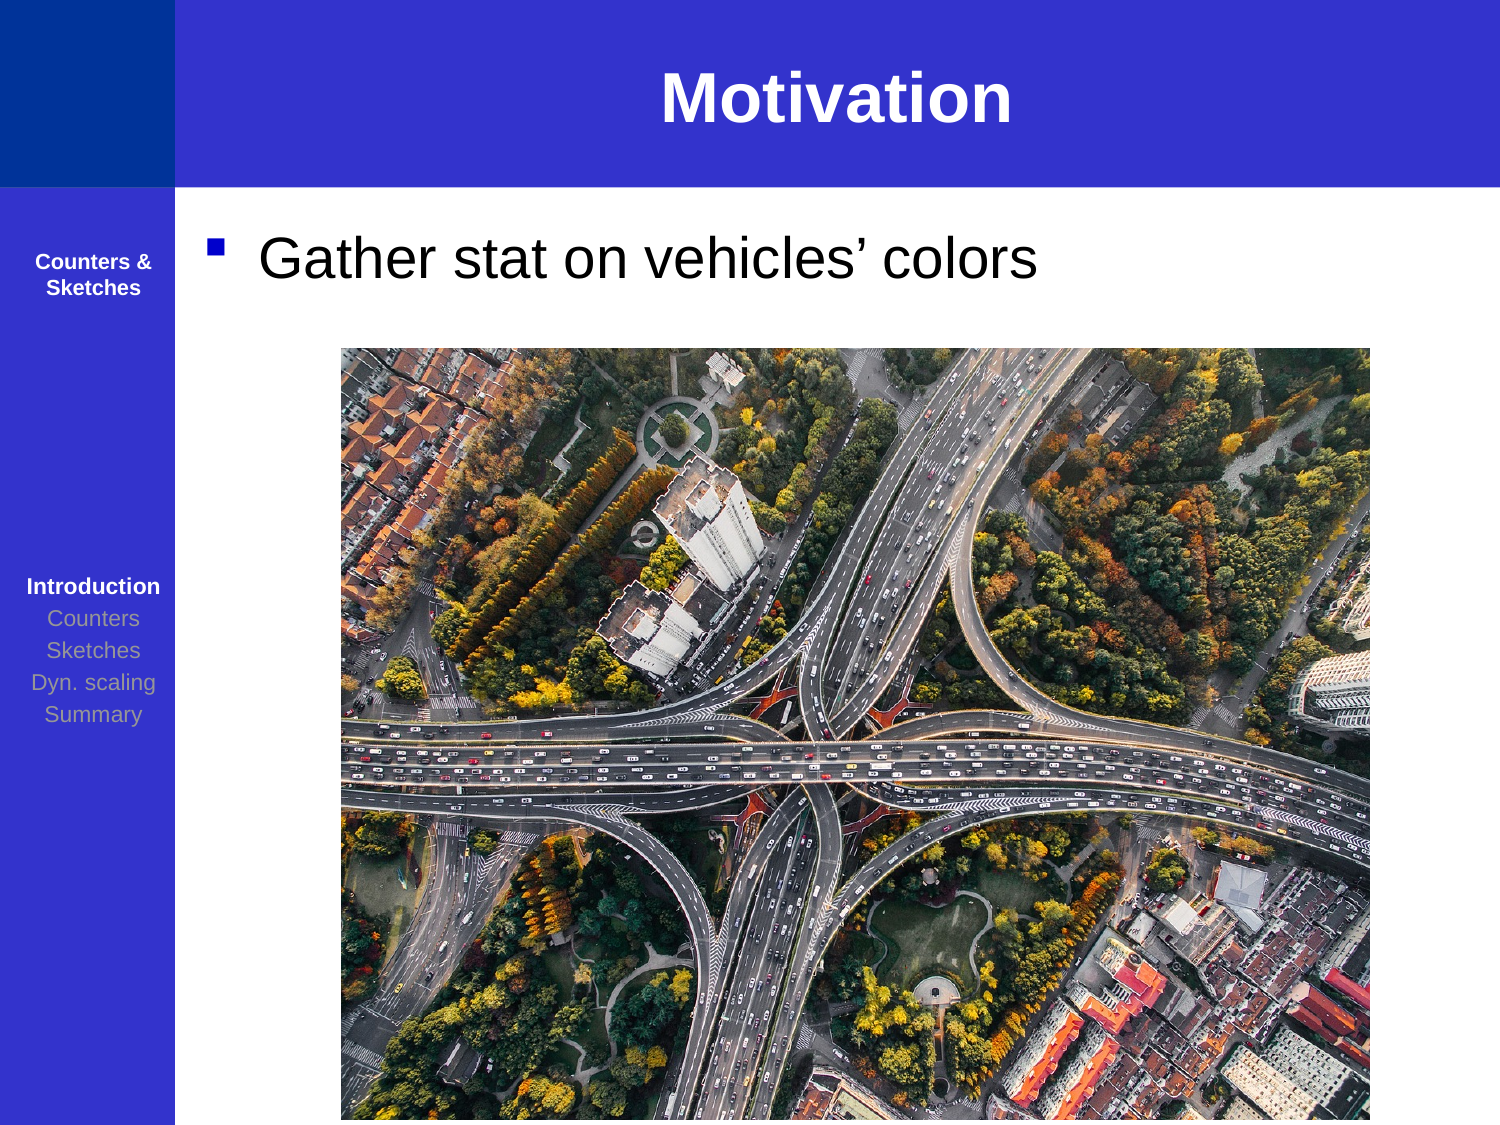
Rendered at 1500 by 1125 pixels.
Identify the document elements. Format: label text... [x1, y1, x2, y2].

picture [340, 348, 1371, 1120]
list Counters & Sketches [0, 239, 188, 488]
list Introduction Counters Sketches Dyn. scaling Summary [0, 563, 188, 752]
list Gather stat on vehicles’ colors [187, 212, 1451, 1101]
text_box [0, 0, 175, 188]
title Motivation [175, 0, 1500, 188]
